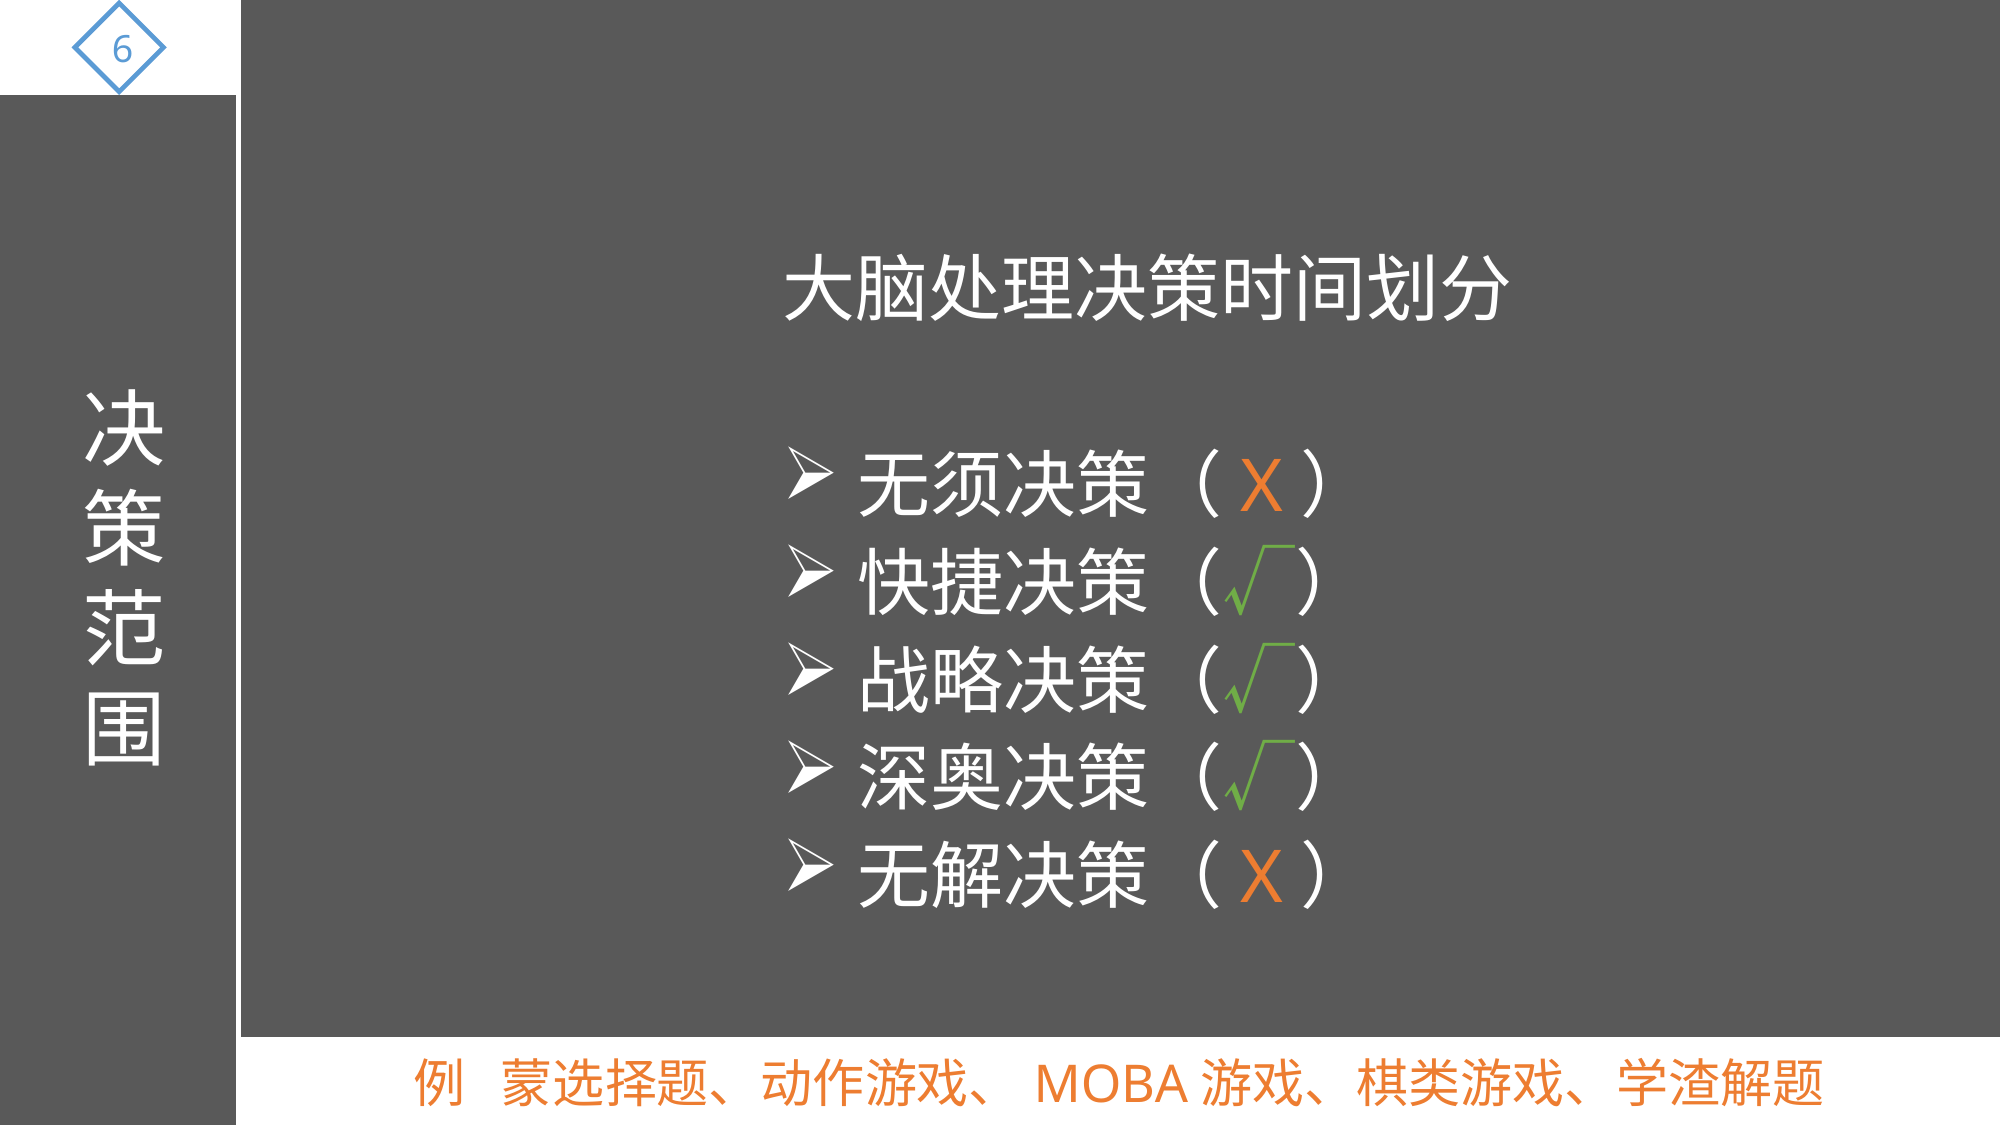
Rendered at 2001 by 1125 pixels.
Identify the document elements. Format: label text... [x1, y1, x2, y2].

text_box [0, 0, 239, 94]
text_box 例 蒙选择题、动作游戏、MOBA游戏、棋类游戏、学渣解题 [239, 1038, 2000, 1125]
text_box 大脑处理决策时间划分 无须决策（X） 快捷决策（√） 战略决策（√） 深奥决策（√） 无解决策（X） [768, 224, 1915, 925]
text_box 决策范围 [47, 368, 201, 784]
